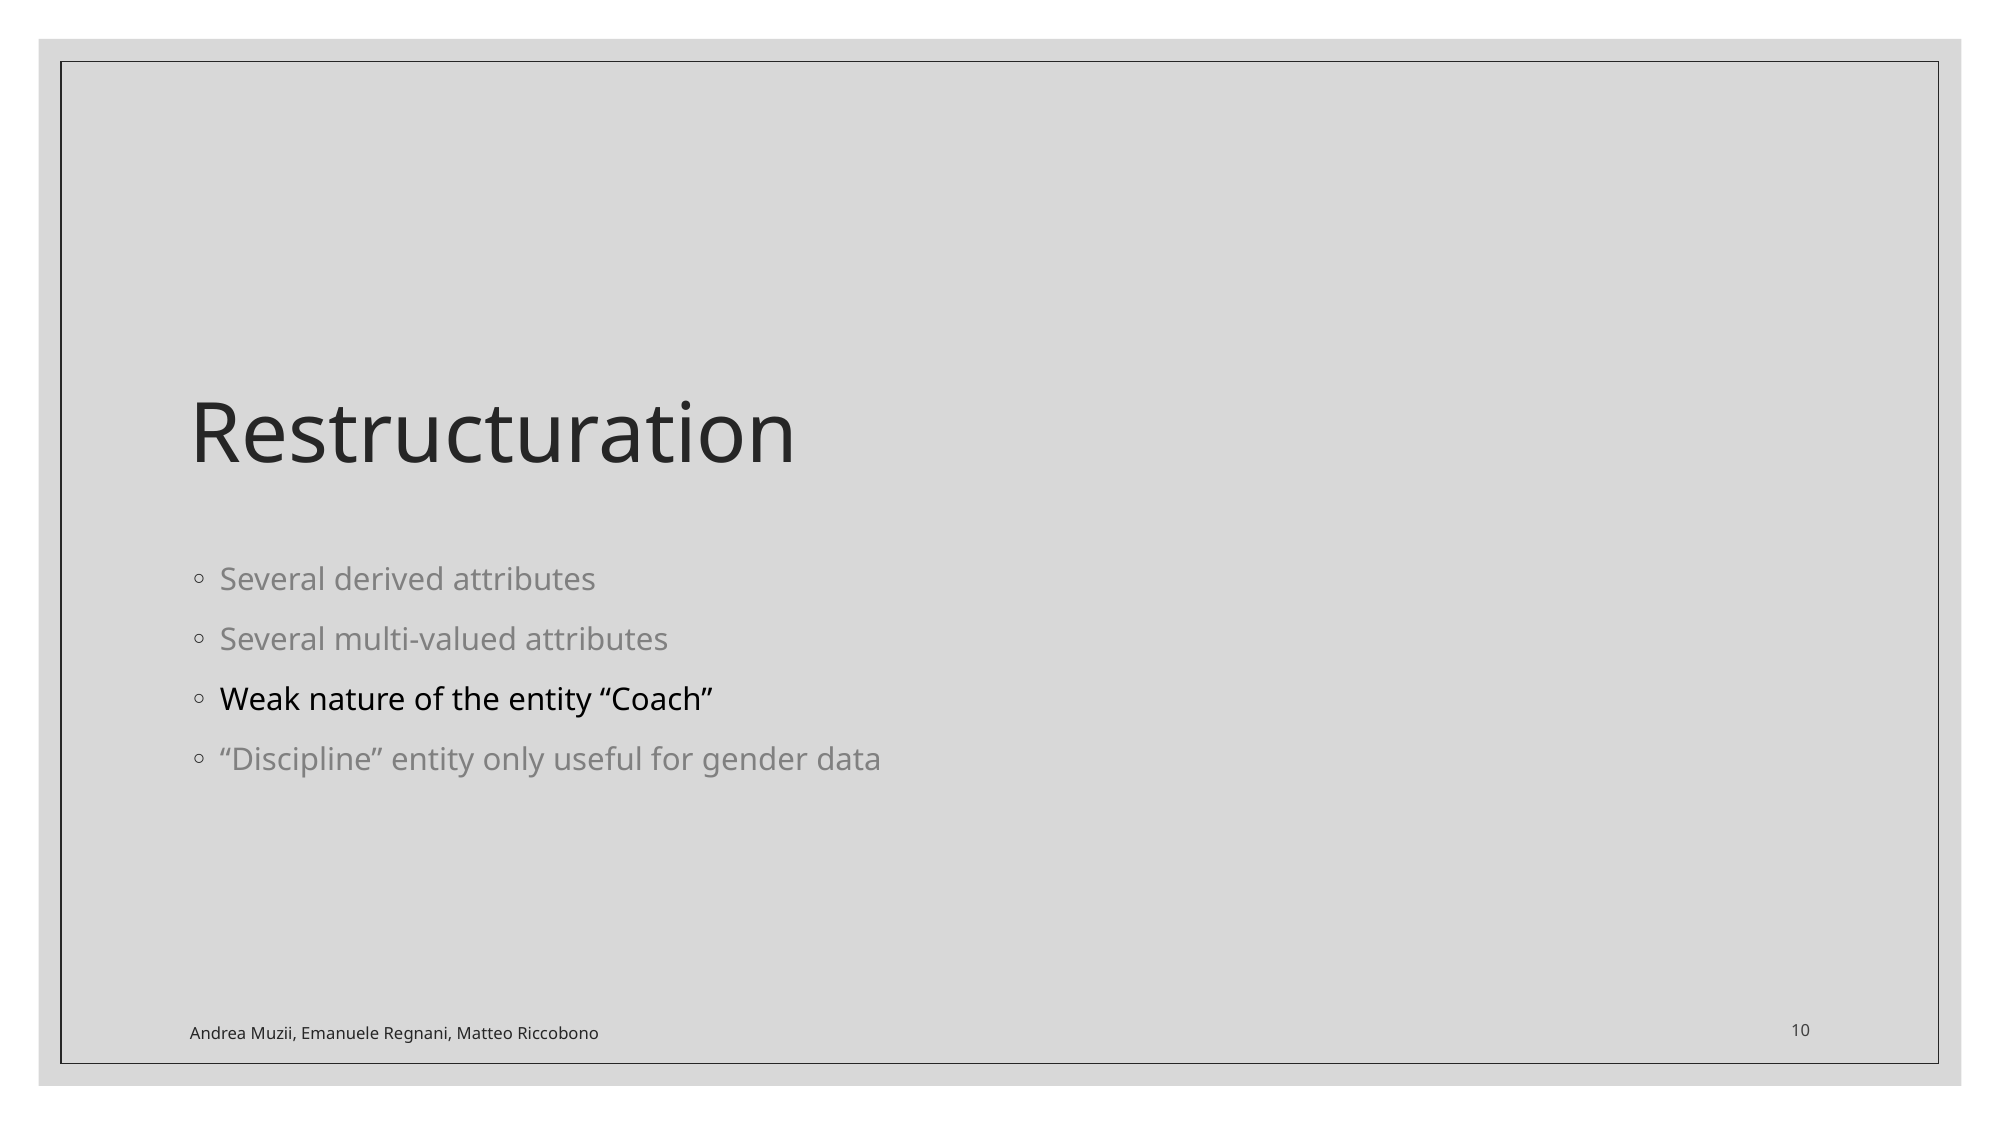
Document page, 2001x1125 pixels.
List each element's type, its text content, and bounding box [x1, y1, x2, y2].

title Restructuration [174, 323, 1825, 549]
list Several derived attributes Several multi-valued attributes Weak nature of the entity “Coach” “Discipline” entity only useful for gender data [174, 549, 1825, 790]
slide_number 10 [1687, 990, 1825, 1050]
footer Andrea Muzii, Emanuele Regnani, Matteo Riccobono [174, 990, 1130, 1050]
